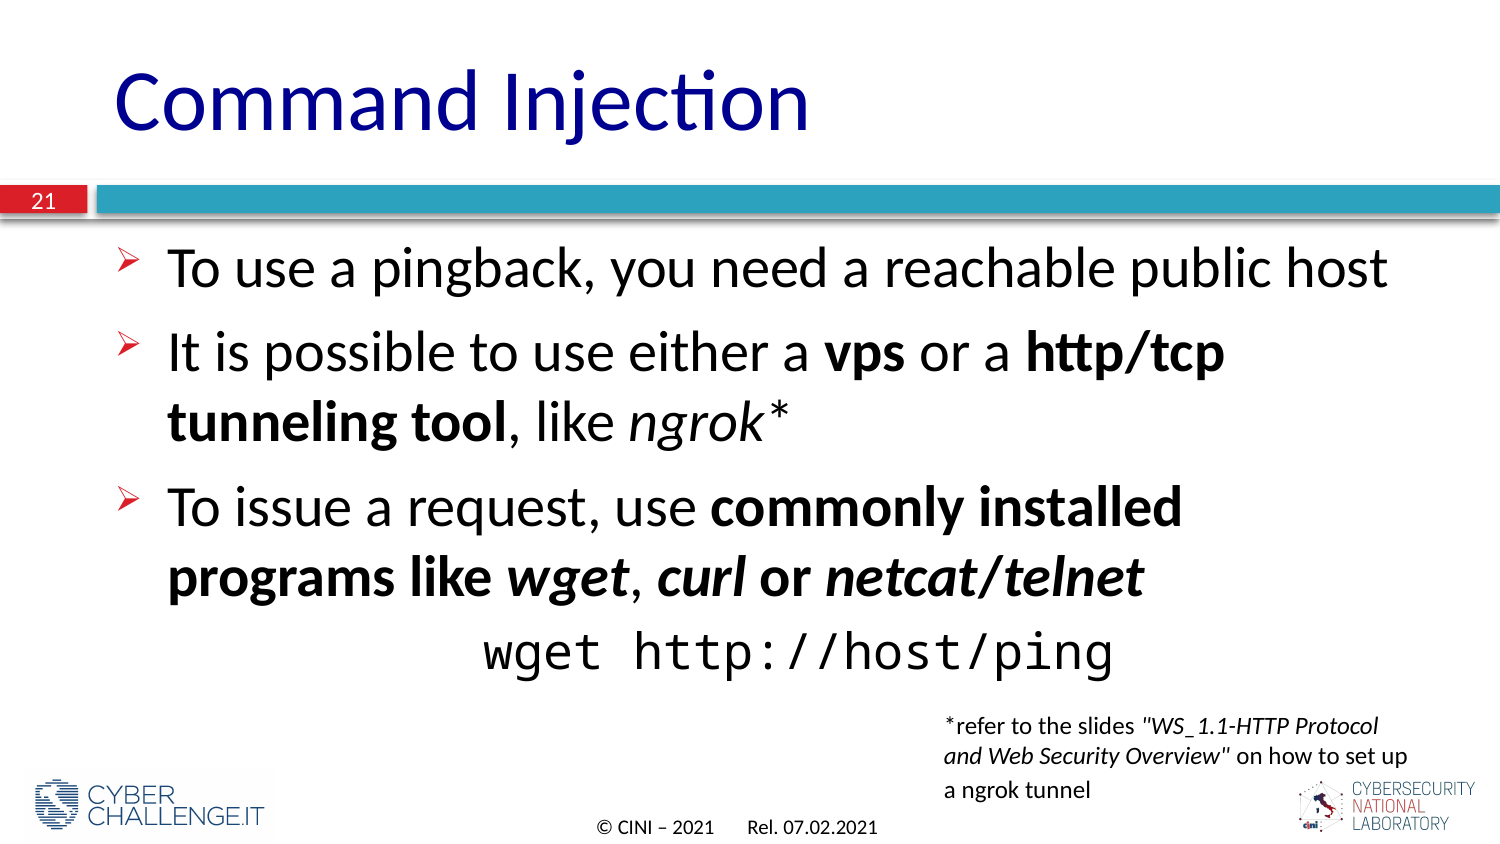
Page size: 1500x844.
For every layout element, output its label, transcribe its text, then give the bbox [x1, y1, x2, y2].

picture [1299, 781, 1475, 832]
list To use a pingback, you need a reachable public host It is possible to use either a vps or a http/tcp tunneling tool, like ngrok* To issue a request, use commonly installed programs like wget, curl or netcat/telnet wget http://host/ping [99, 221, 1438, 760]
picture [24, 768, 275, 842]
title Command Injection [99, 19, 1438, 185]
slide_number 21 [0, 184, 88, 215]
text_box *refer to the slides "WS_1.1-HTTP Protocol and Web Security Overview" on how to set up a ngrok tunnel [929, 702, 1438, 812]
